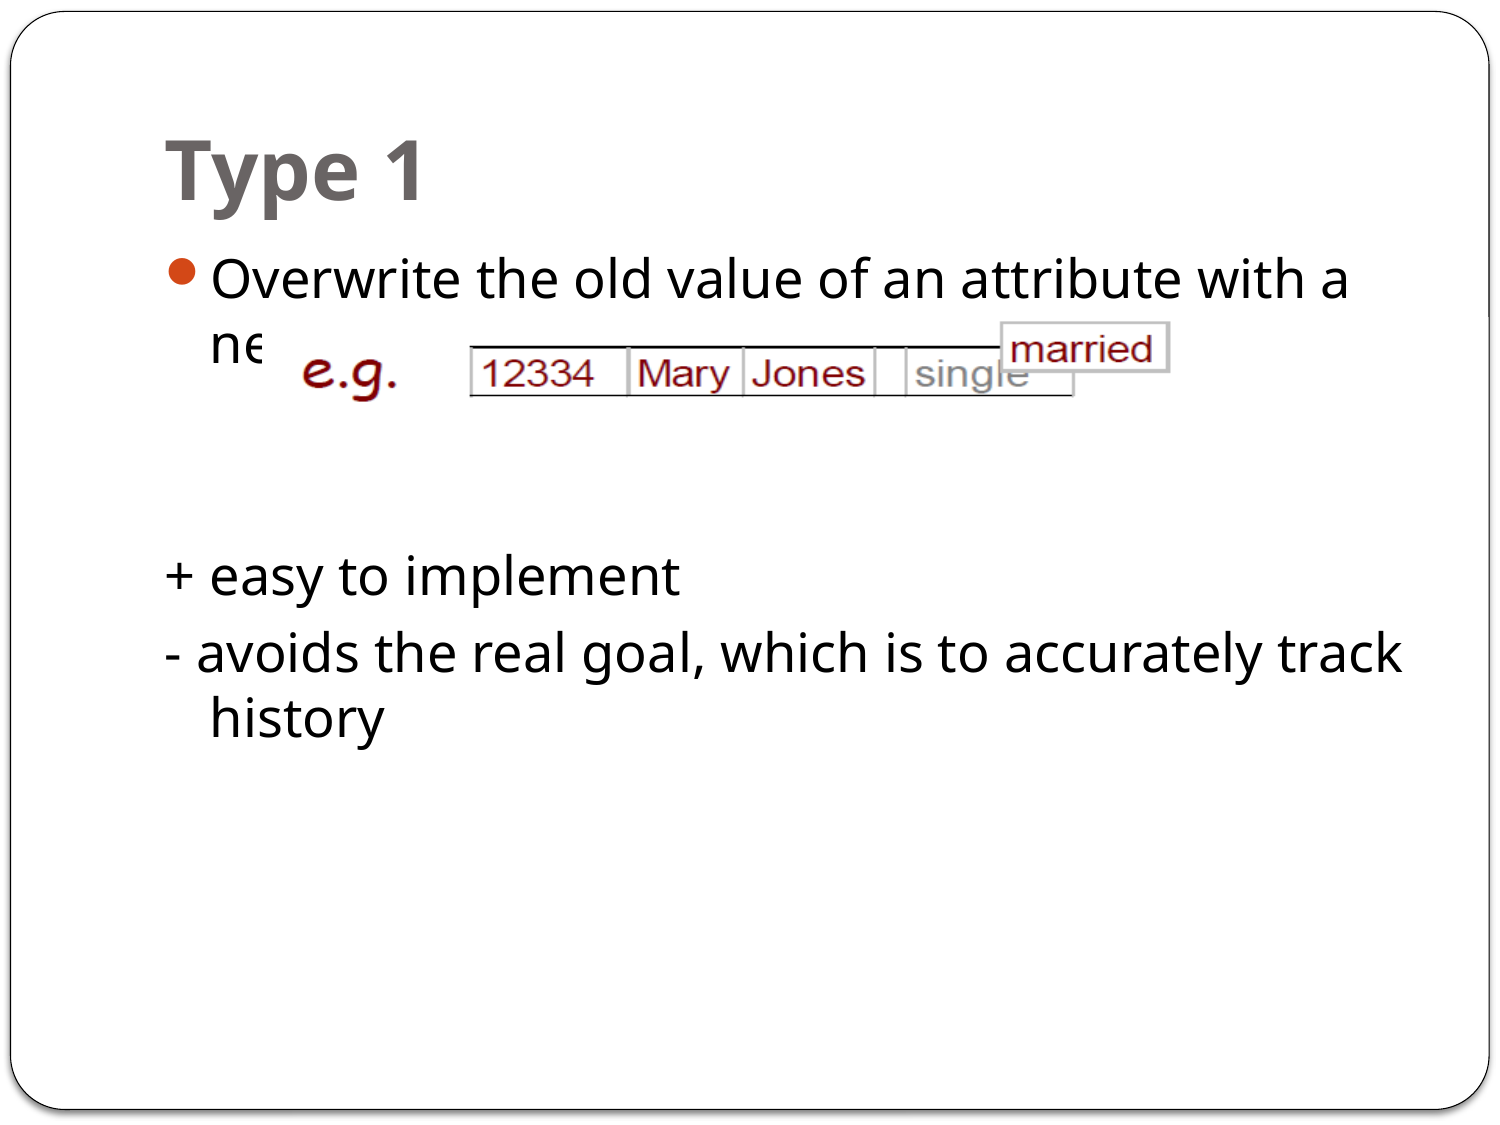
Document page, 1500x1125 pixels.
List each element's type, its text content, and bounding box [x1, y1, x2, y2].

title Type 1 [150, 45, 1425, 233]
list Overwrite the old value of an attribute with a new one + easy to implement - avoids the real goal, which is to accurately track history [150, 237, 1425, 988]
picture [262, 312, 1238, 463]
